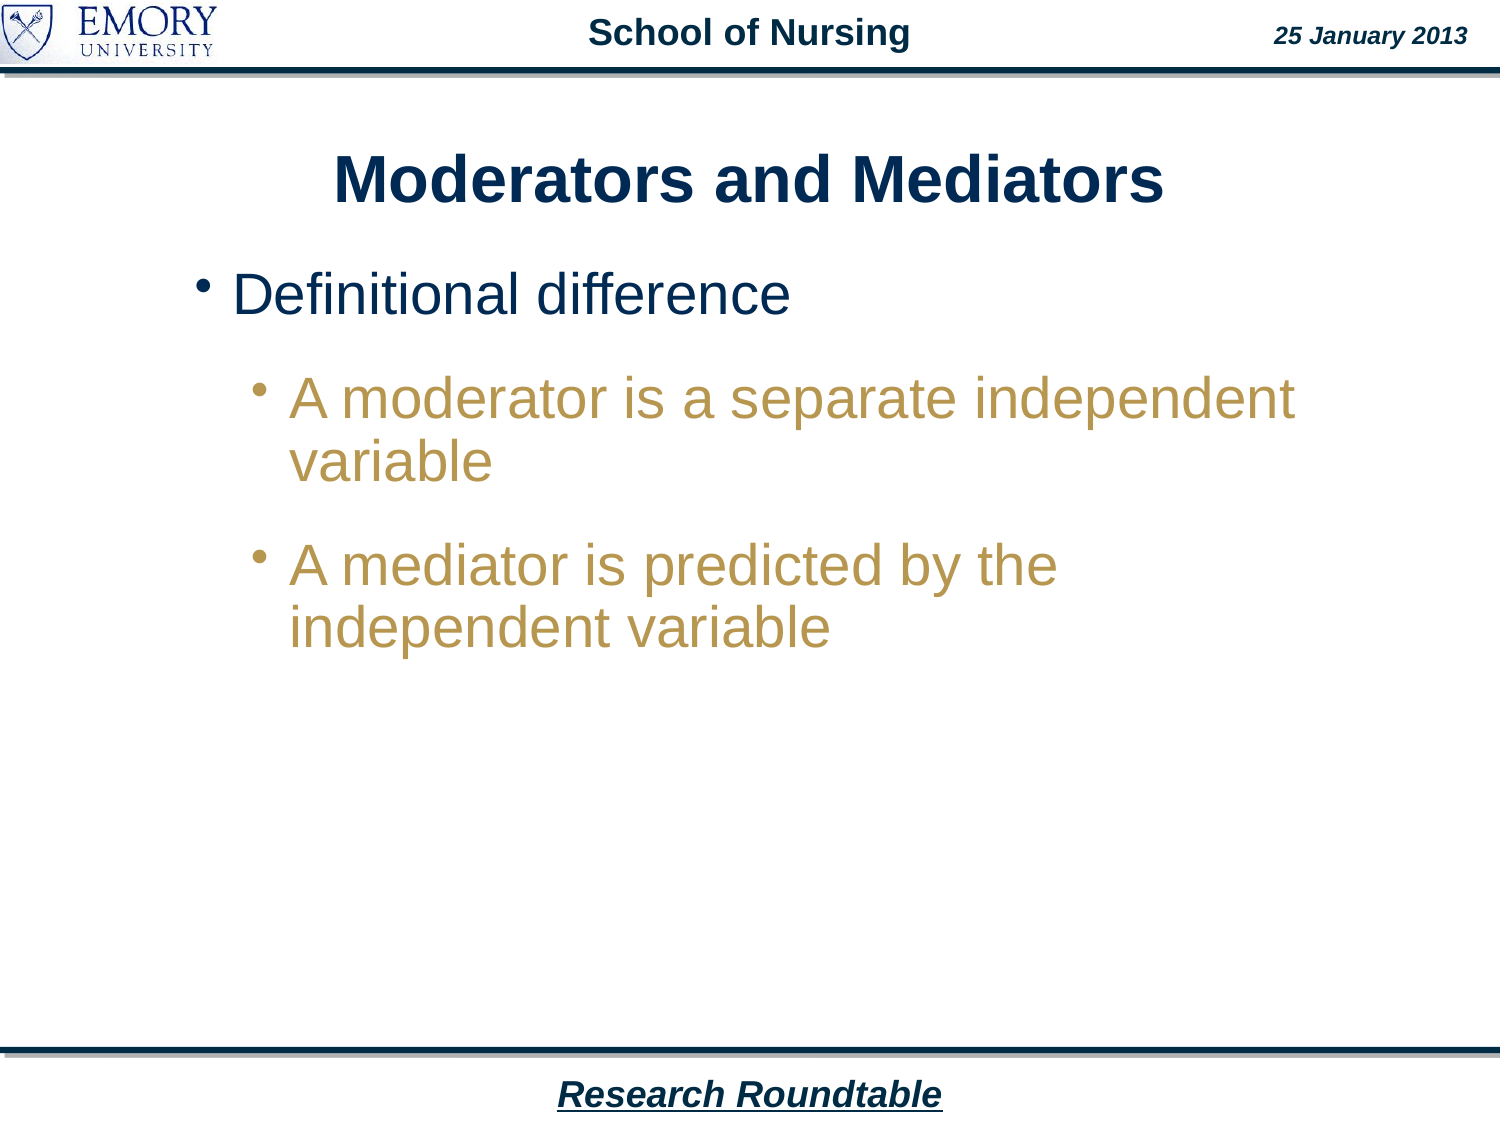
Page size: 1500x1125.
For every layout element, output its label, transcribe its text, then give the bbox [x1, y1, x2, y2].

title Moderators and Mediators [37, 97, 1463, 267]
picture [0, 2, 218, 64]
list Definitional difference A moderator is a separate independent variable A mediator is predicted by the independent variable [145, 256, 1346, 966]
